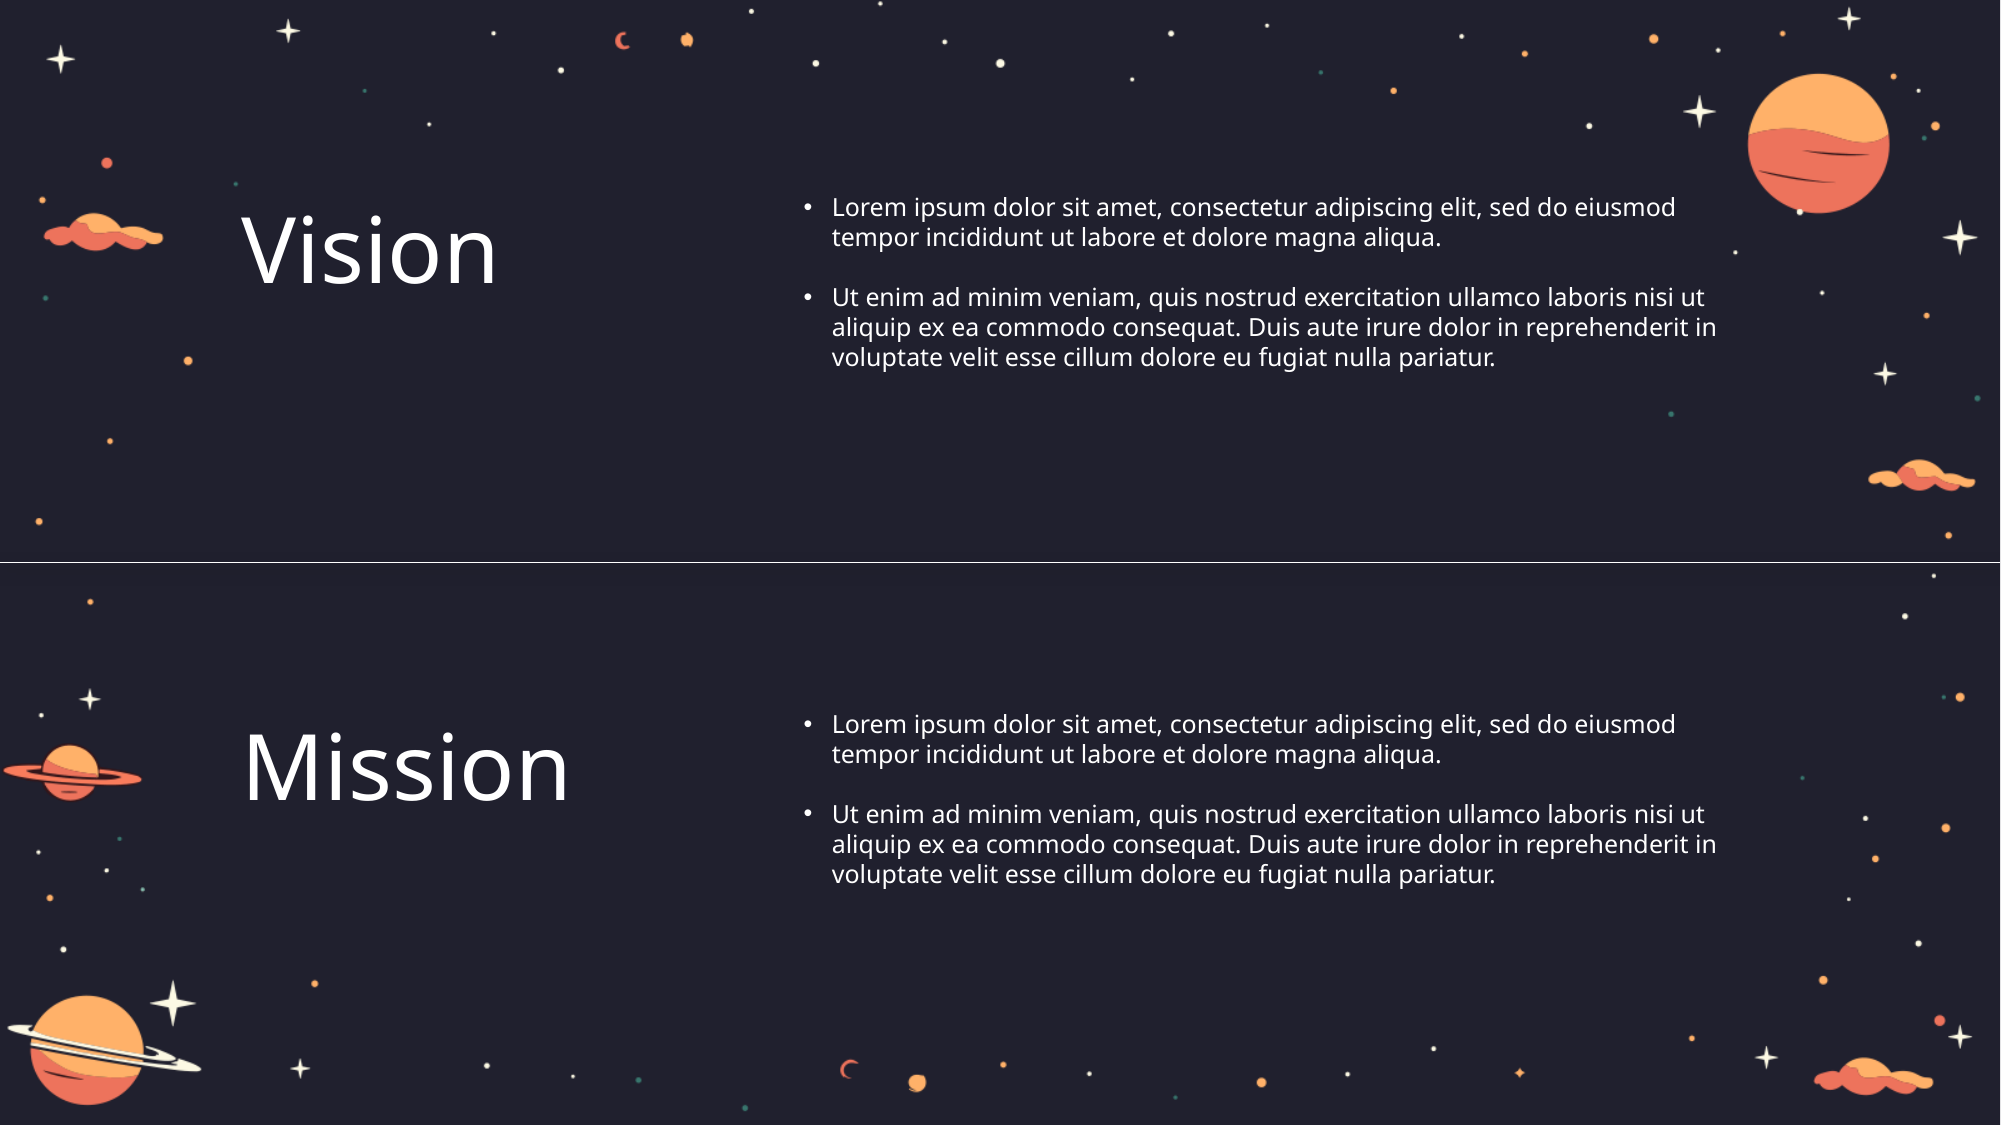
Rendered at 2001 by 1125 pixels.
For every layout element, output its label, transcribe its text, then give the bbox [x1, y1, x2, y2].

text_box Lorem ipsum dolor sit amet, consectetur adipiscing elit, sed do eiusmod tempor incididunt ut labore et dolore magna aliqua. Ut enim ad minim veniam, quis nostrud exercitation ullamco laboris nisi ut aliquip ex ea commodo consequat. Duis aute irure dolor in reprehenderit in voluptate velit esse cillum dolore eu fugiat nulla pariatur. [788, 184, 1774, 379]
text_box Lorem ipsum dolor sit amet, consectetur adipiscing elit, sed do eiusmod tempor incididunt ut labore et dolore magna aliqua. Ut enim ad minim veniam, quis nostrud exercitation ullamco laboris nisi ut aliquip ex ea commodo consequat. Duis aute irure dolor in reprehenderit in voluptate velit esse cillum dolore eu fugiat nulla pariatur. [788, 701, 1774, 896]
text_box Vision [226, 184, 768, 309]
picture [0, 0, 2001, 1125]
text_box Mission [226, 701, 768, 826]
